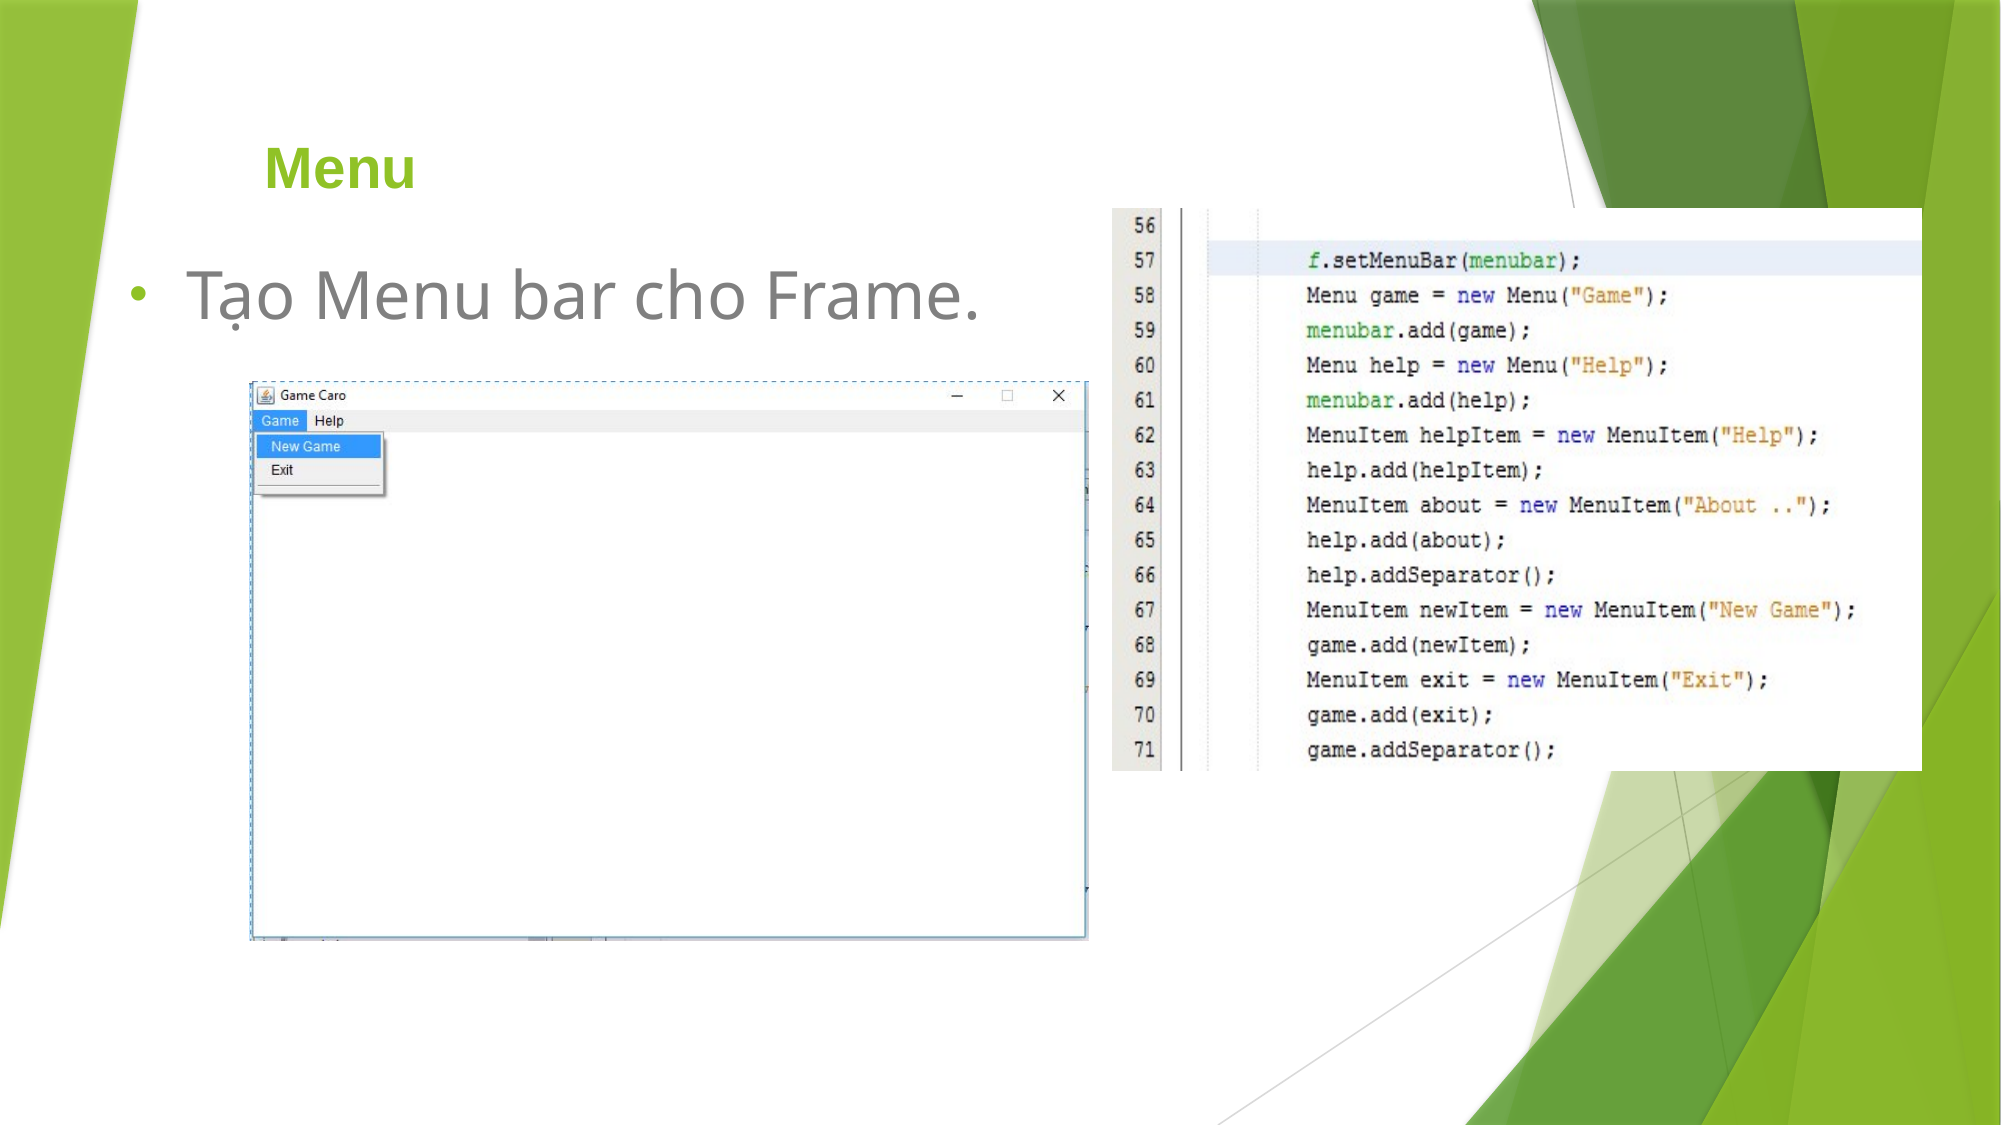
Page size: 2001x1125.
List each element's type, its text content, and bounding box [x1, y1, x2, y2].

title Menu [249, 70, 1750, 209]
picture [1111, 207, 1923, 771]
picture [249, 381, 1090, 942]
subtitle Tạo Menu bar cho Frame. [115, 245, 1047, 1041]
